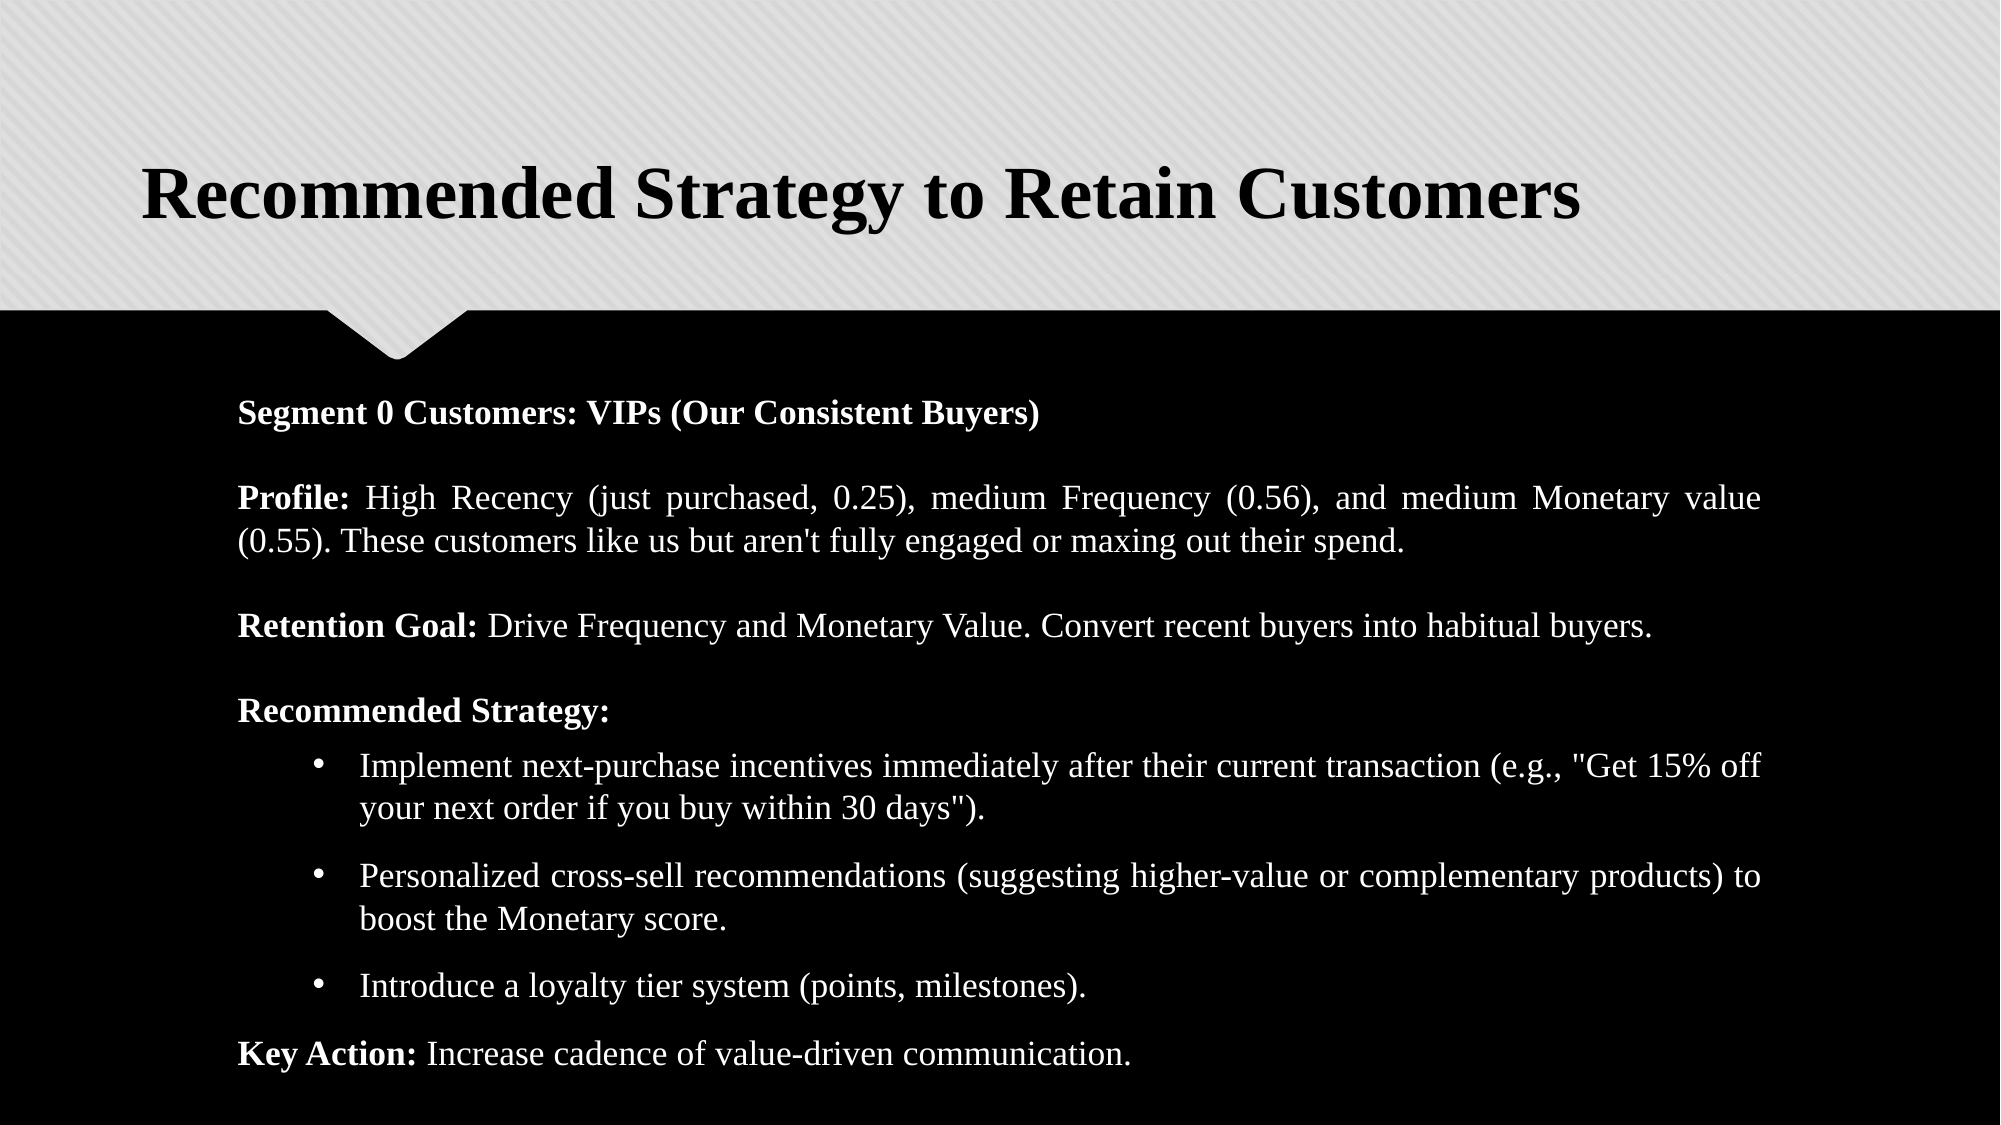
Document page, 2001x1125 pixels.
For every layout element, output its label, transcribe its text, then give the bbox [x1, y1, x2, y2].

text_box Recommended Strategy to Retain Customers [126, 142, 1605, 242]
text_box Segment 0 Customers: VIPs (Our Consistent Buyers) Profile: High Recency (just purchased, 0.25), medium Frequency (0.56), and medium Monetary value (0.55). These customers like us but aren't fully engaged or maxing out their spend. Retention Goal: Drive Frequency and Monetary Value. Convert recent buyers into habitual buyers. Recommended Strategy: Implement next-purchase incentives immediately after their current transaction (e.g., "Get 15% off your next order if you buy within 30 days"). Personalized cross-sell recommendations (suggesting higher-value or complementary products) to boost the Monetary score. Introduce a loyalty tier system (points, milestones). Key Action: Increase cadence of value-driven communication. [222, 381, 1778, 1080]
